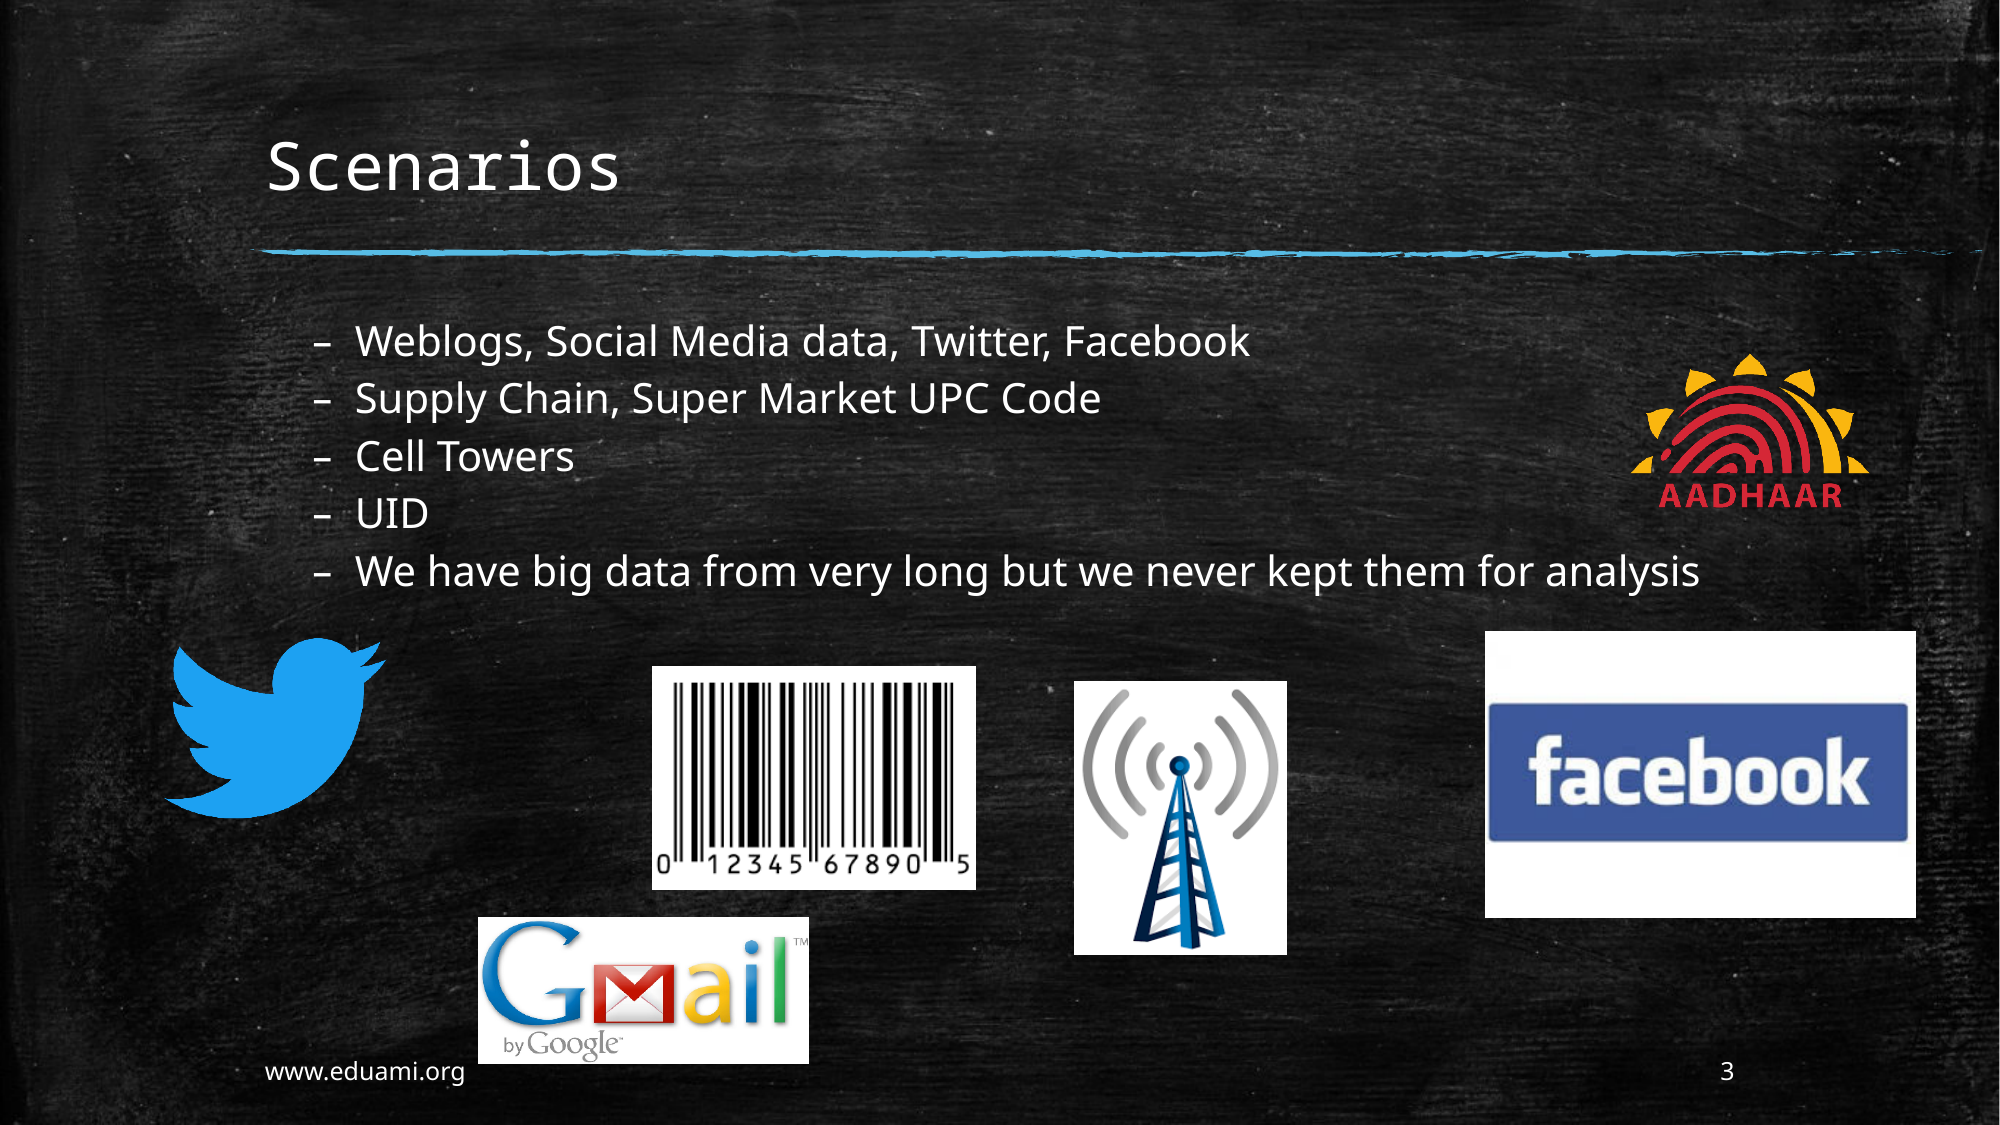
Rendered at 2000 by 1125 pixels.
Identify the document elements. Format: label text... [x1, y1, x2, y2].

picture [1628, 351, 1872, 508]
footer www.eduami.org [249, 1050, 1288, 1096]
picture [1485, 631, 1916, 918]
title Scenarios [249, 45, 1750, 213]
slide_number 3 [1562, 1050, 1750, 1096]
picture [1074, 681, 1287, 955]
picture [652, 666, 976, 890]
list Weblogs, Social Media data, Twitter, Facebook Supply Chain, Super Market UPC Code Cell Towers UID We have big data from very long but we never kept them for analysis [249, 312, 1750, 638]
picture [478, 917, 809, 1064]
picture [163, 637, 387, 819]
